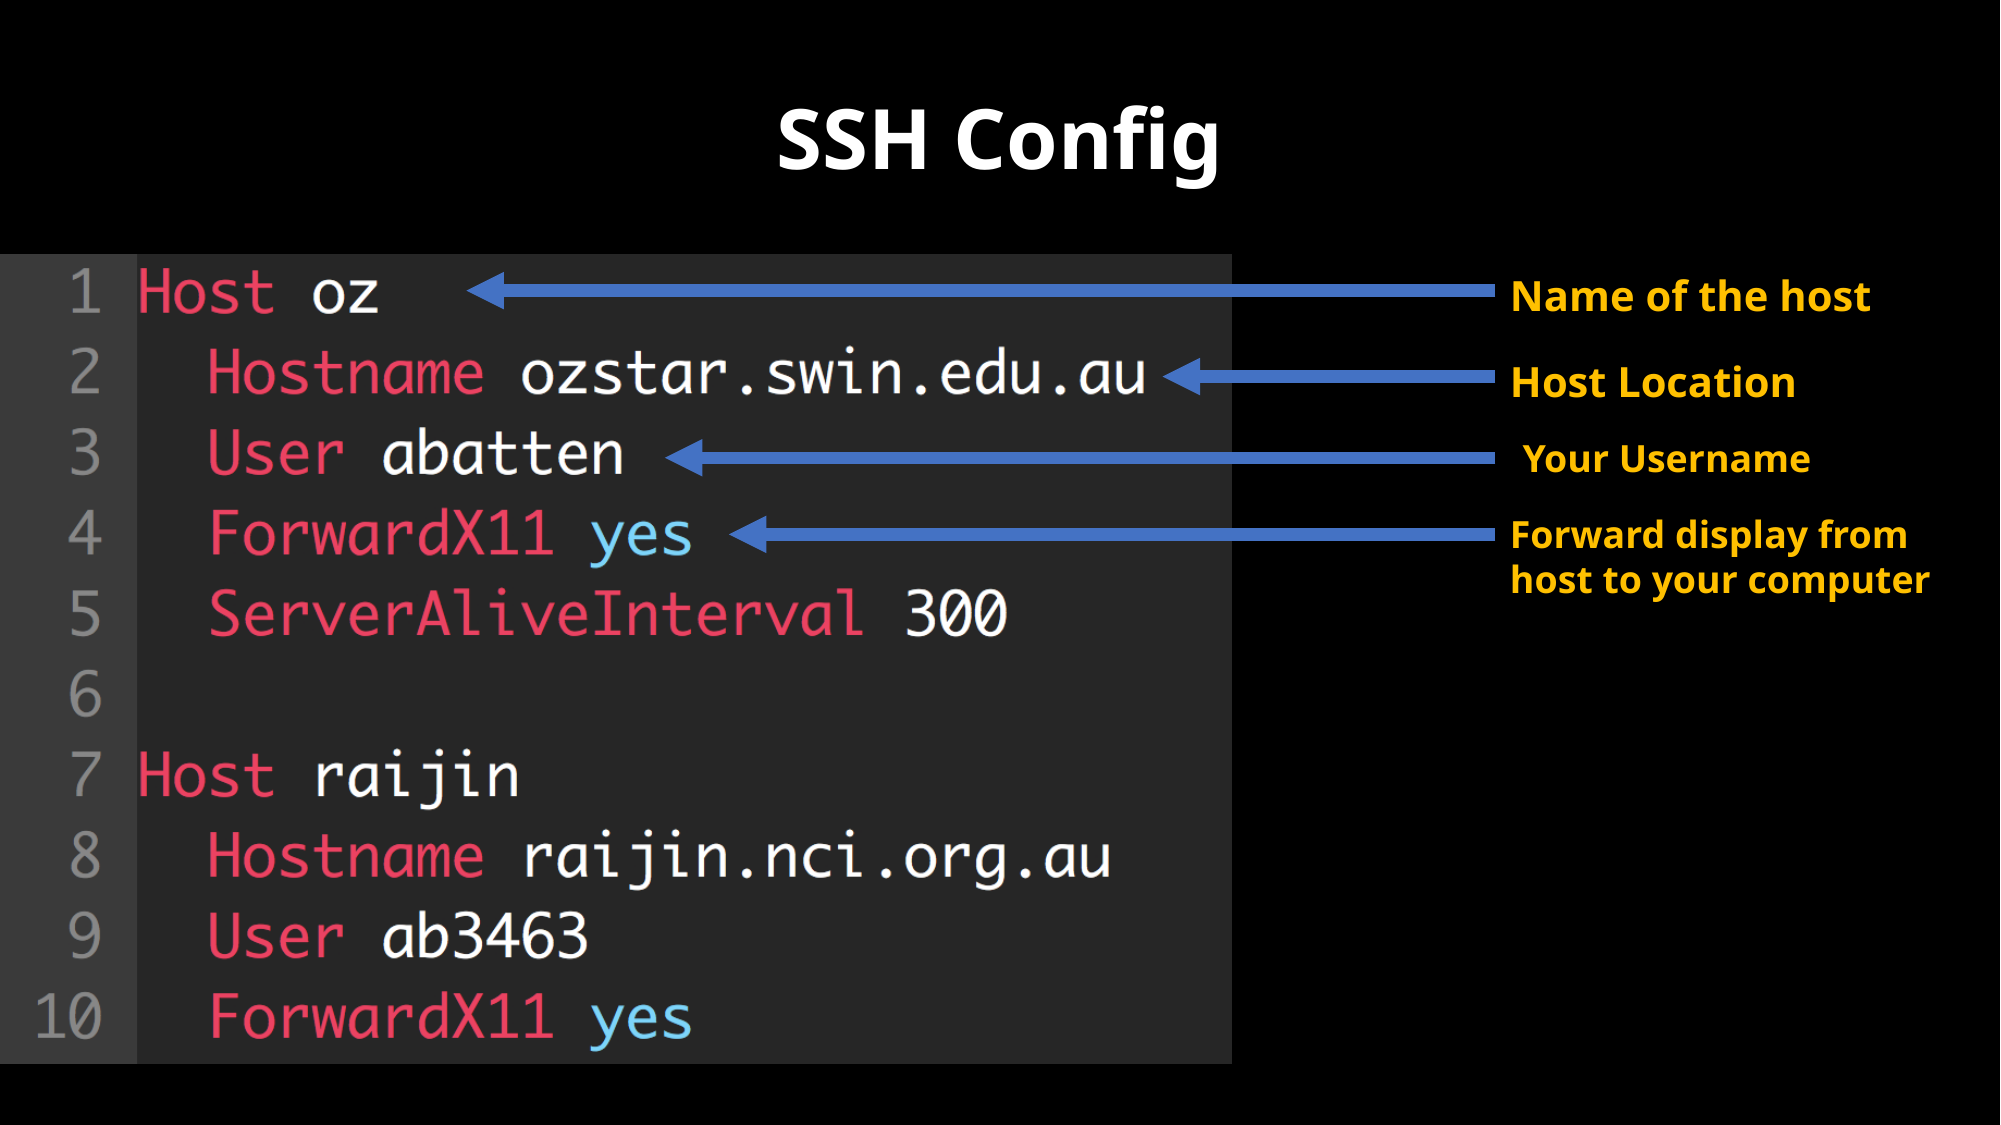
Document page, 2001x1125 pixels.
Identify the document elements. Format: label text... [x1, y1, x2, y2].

text_box Name of the host [1495, 237, 1950, 332]
text_box Your Username [1508, 427, 1827, 488]
text_box SSH Config [0, 79, 2000, 194]
text_box Forward display from host to your computer [1495, 504, 1960, 609]
text_box Host Location [1495, 348, 1950, 414]
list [0, 254, 1231, 1065]
